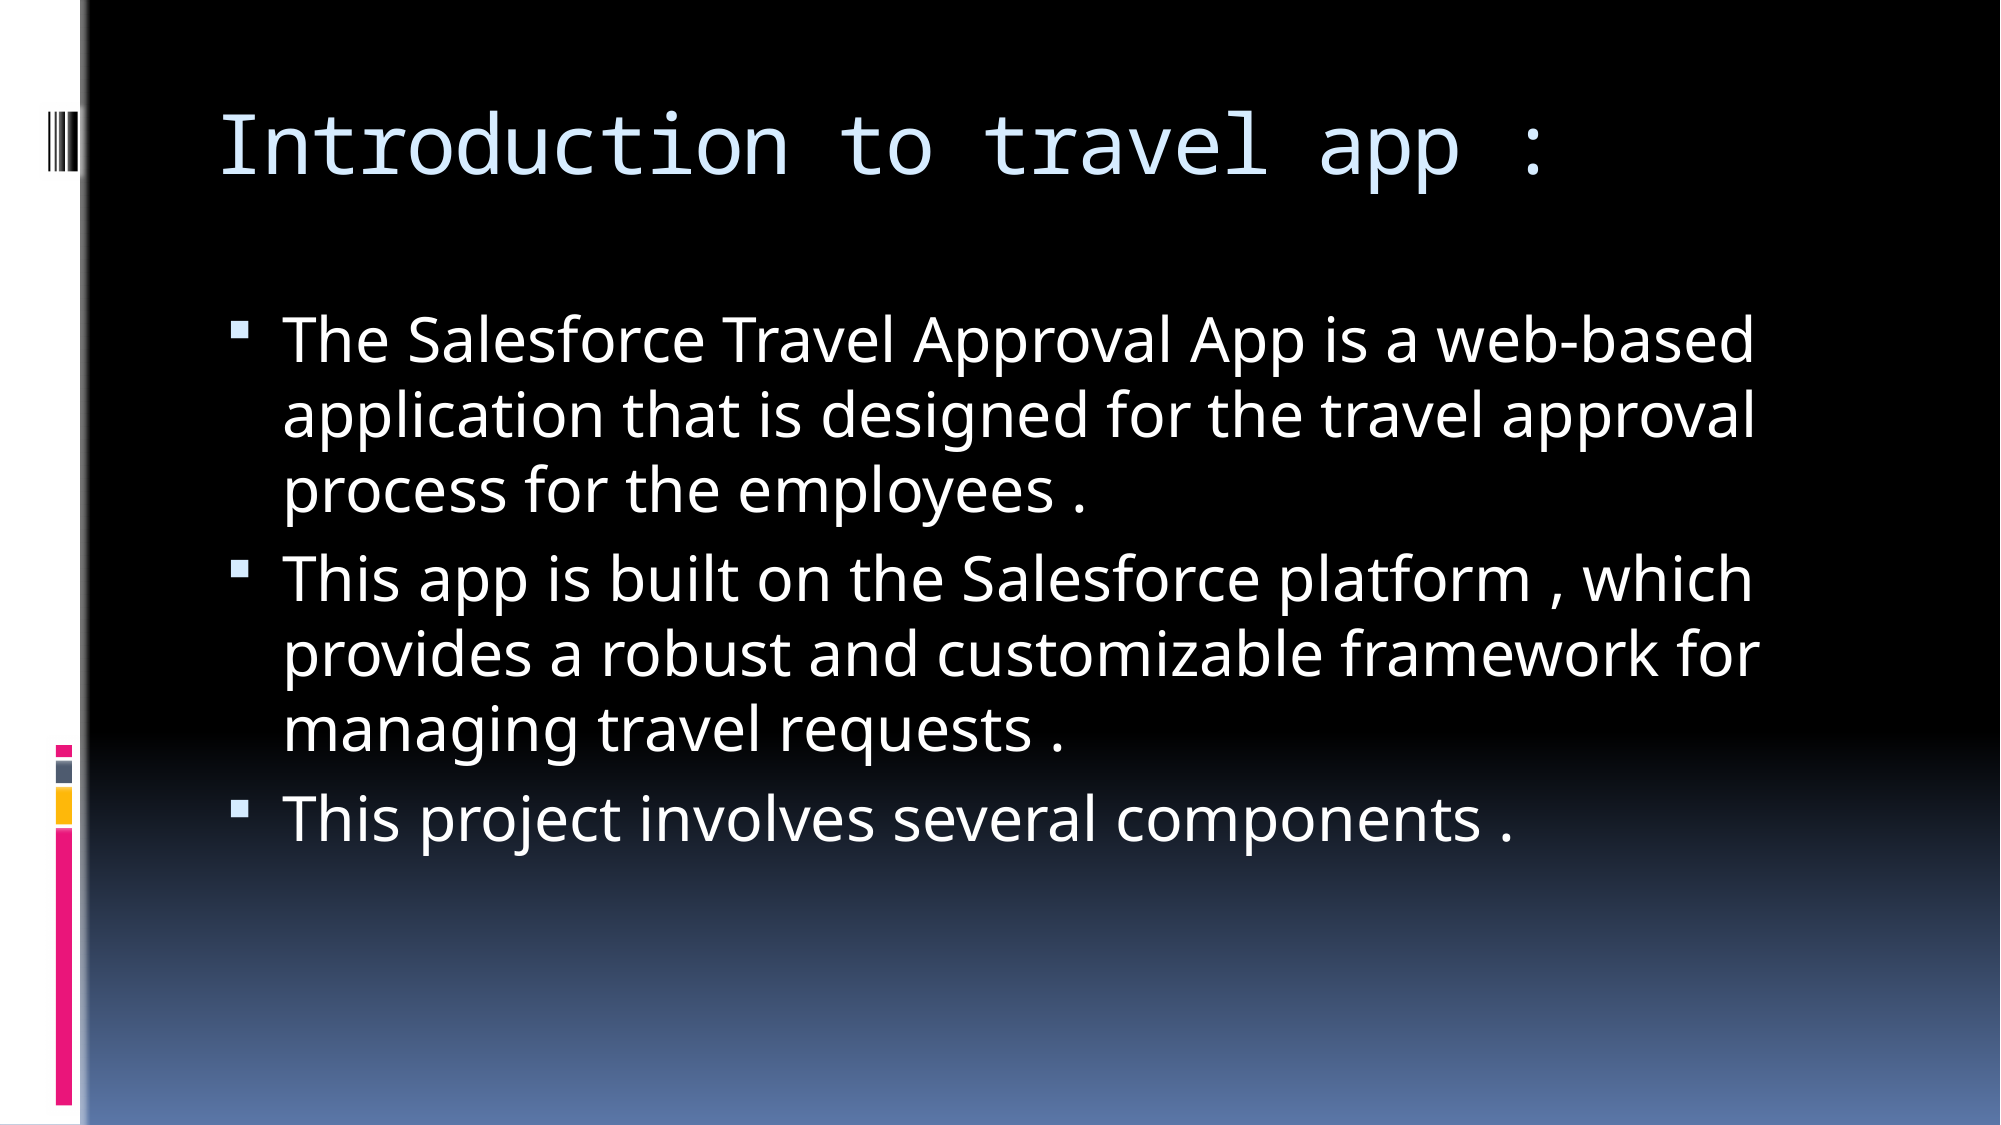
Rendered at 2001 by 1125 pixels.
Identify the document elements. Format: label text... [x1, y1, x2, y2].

list The Salesforce Travel Approval App is a web-based application that is designed for the travel approval process for the employees . This app is built on the Salesforce platform , which provides a robust and customizable framework for managing travel requests . This project involves several components . [200, 292, 1900, 1043]
title Introduction to travel app : [200, 83, 1900, 234]
